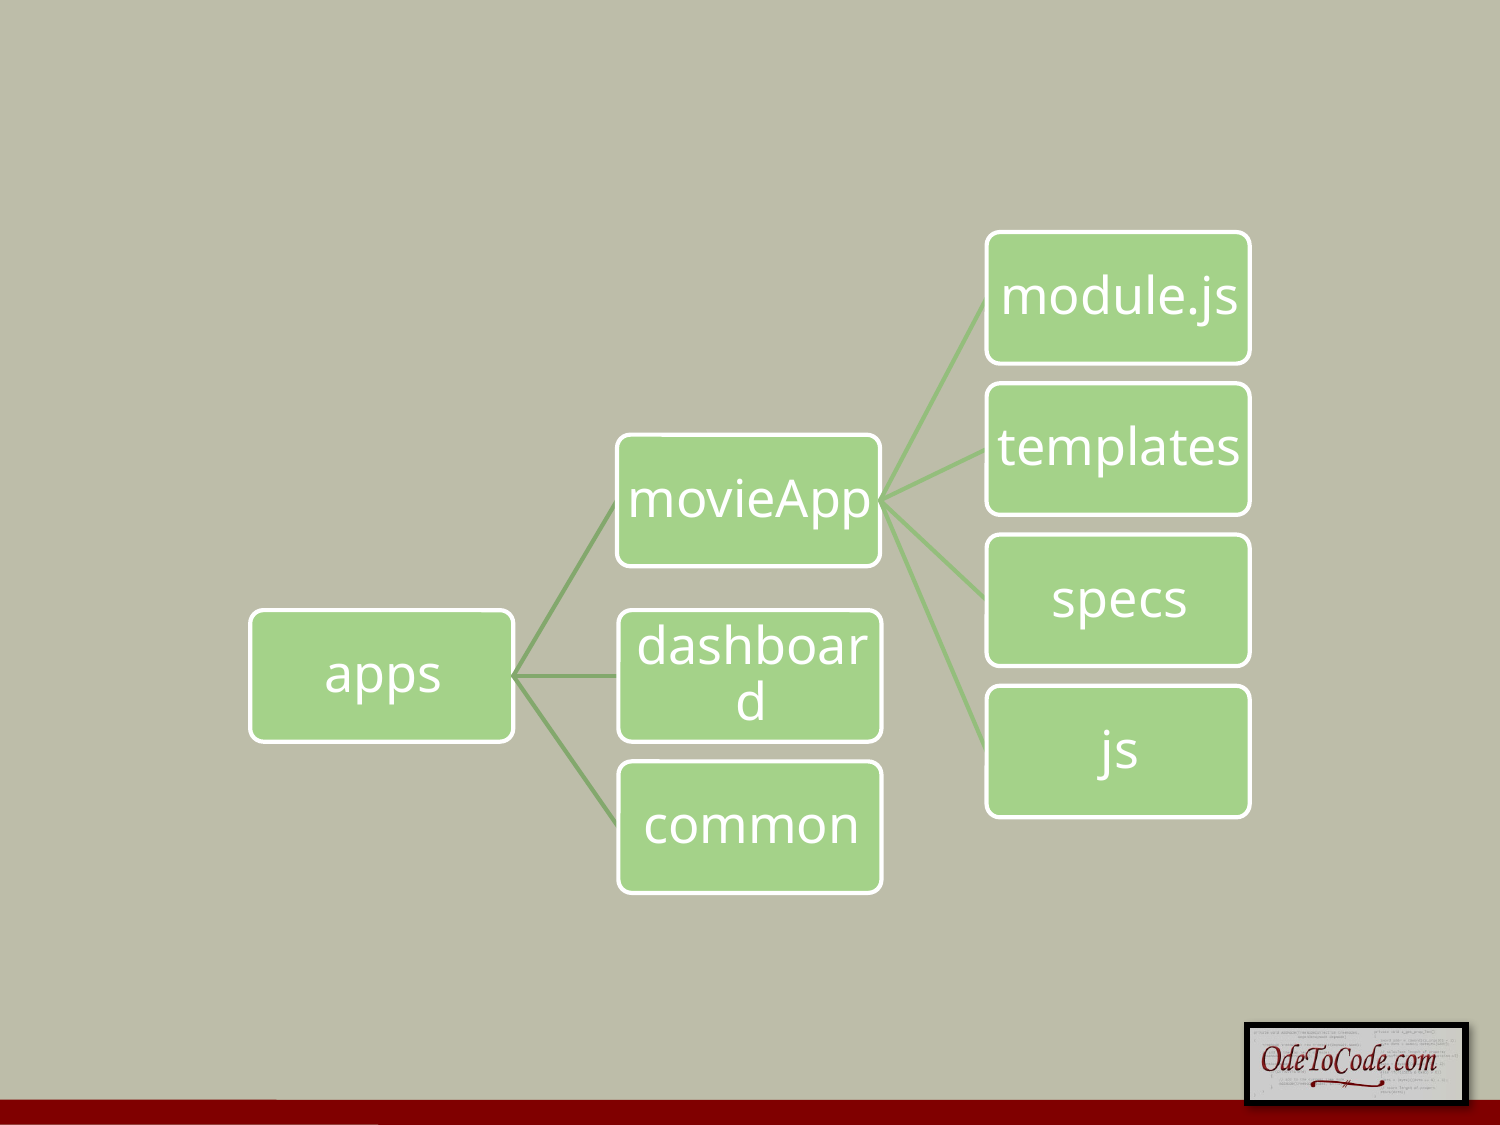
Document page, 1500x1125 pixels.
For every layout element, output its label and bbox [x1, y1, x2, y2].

text_box [249, 229, 1250, 896]
picture [1250, 1028, 1462, 1100]
